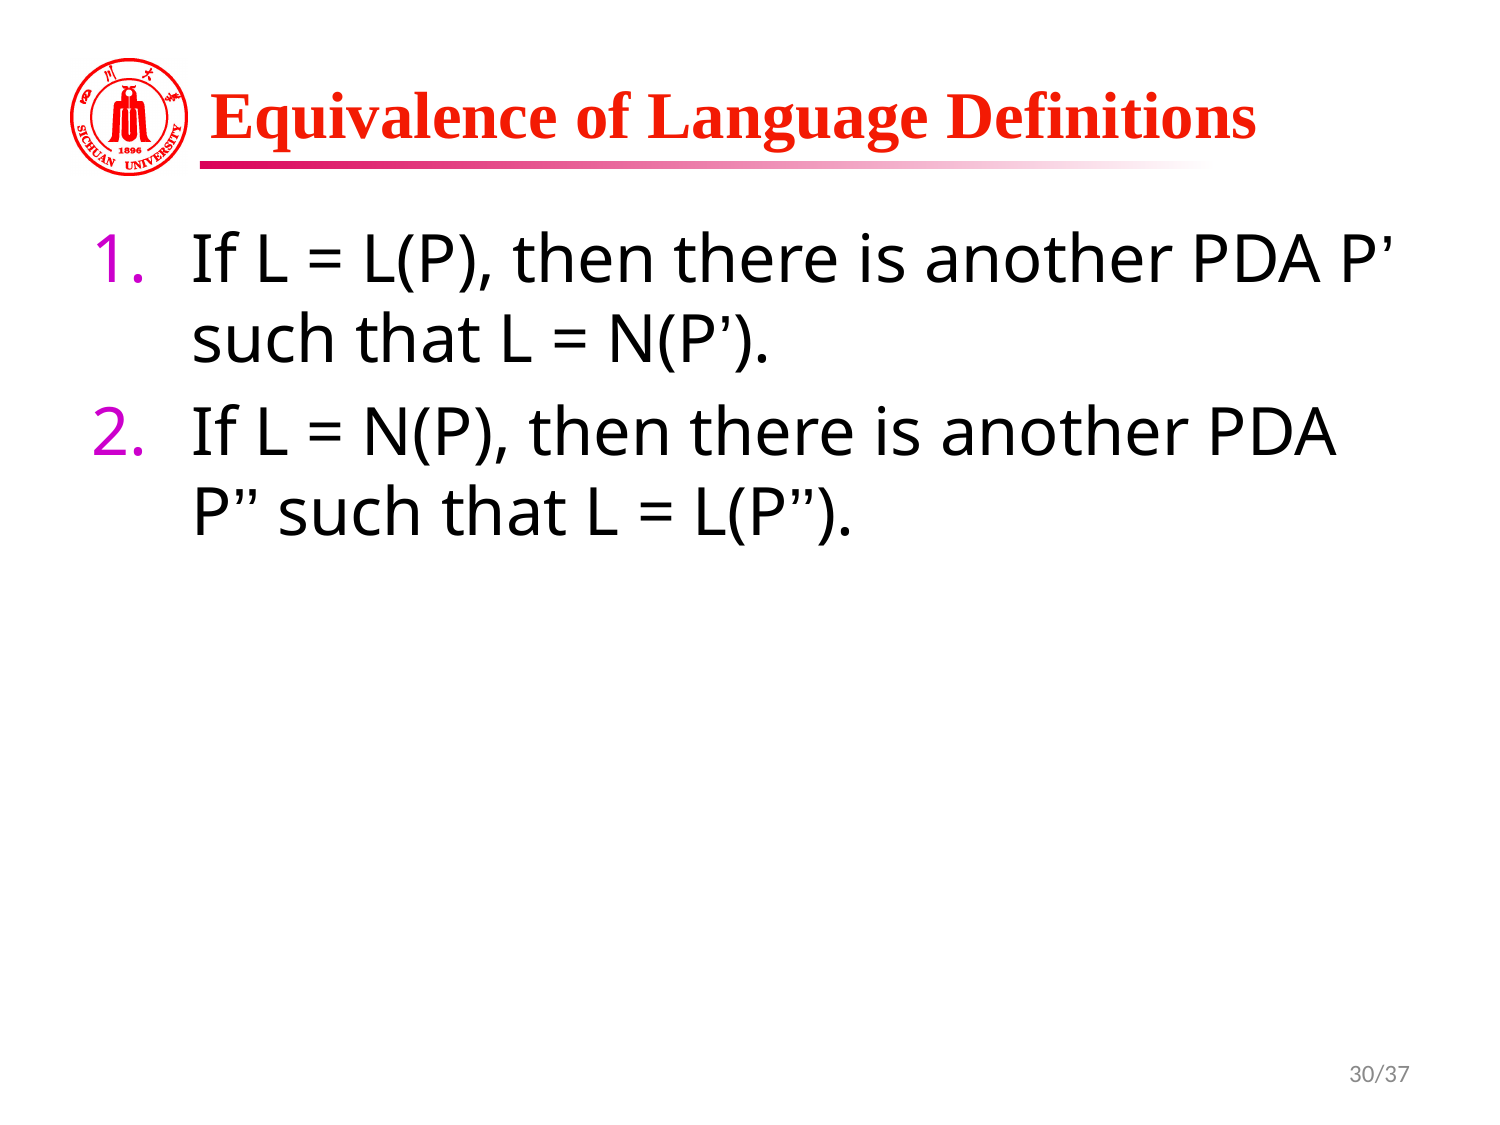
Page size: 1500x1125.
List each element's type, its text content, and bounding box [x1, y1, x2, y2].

picture [70, 58, 188, 176]
text_box [199, 161, 1214, 169]
text_box If L = L(P), then there is another PDA P’ such that L = N(P’). If L = N(P), then there is another PDA P’’ such that L = L(P’’). [76, 207, 1436, 1012]
text_box Equivalence of Language Definitions [202, 68, 1266, 156]
slide_number 30/37 [1074, 1042, 1425, 1103]
